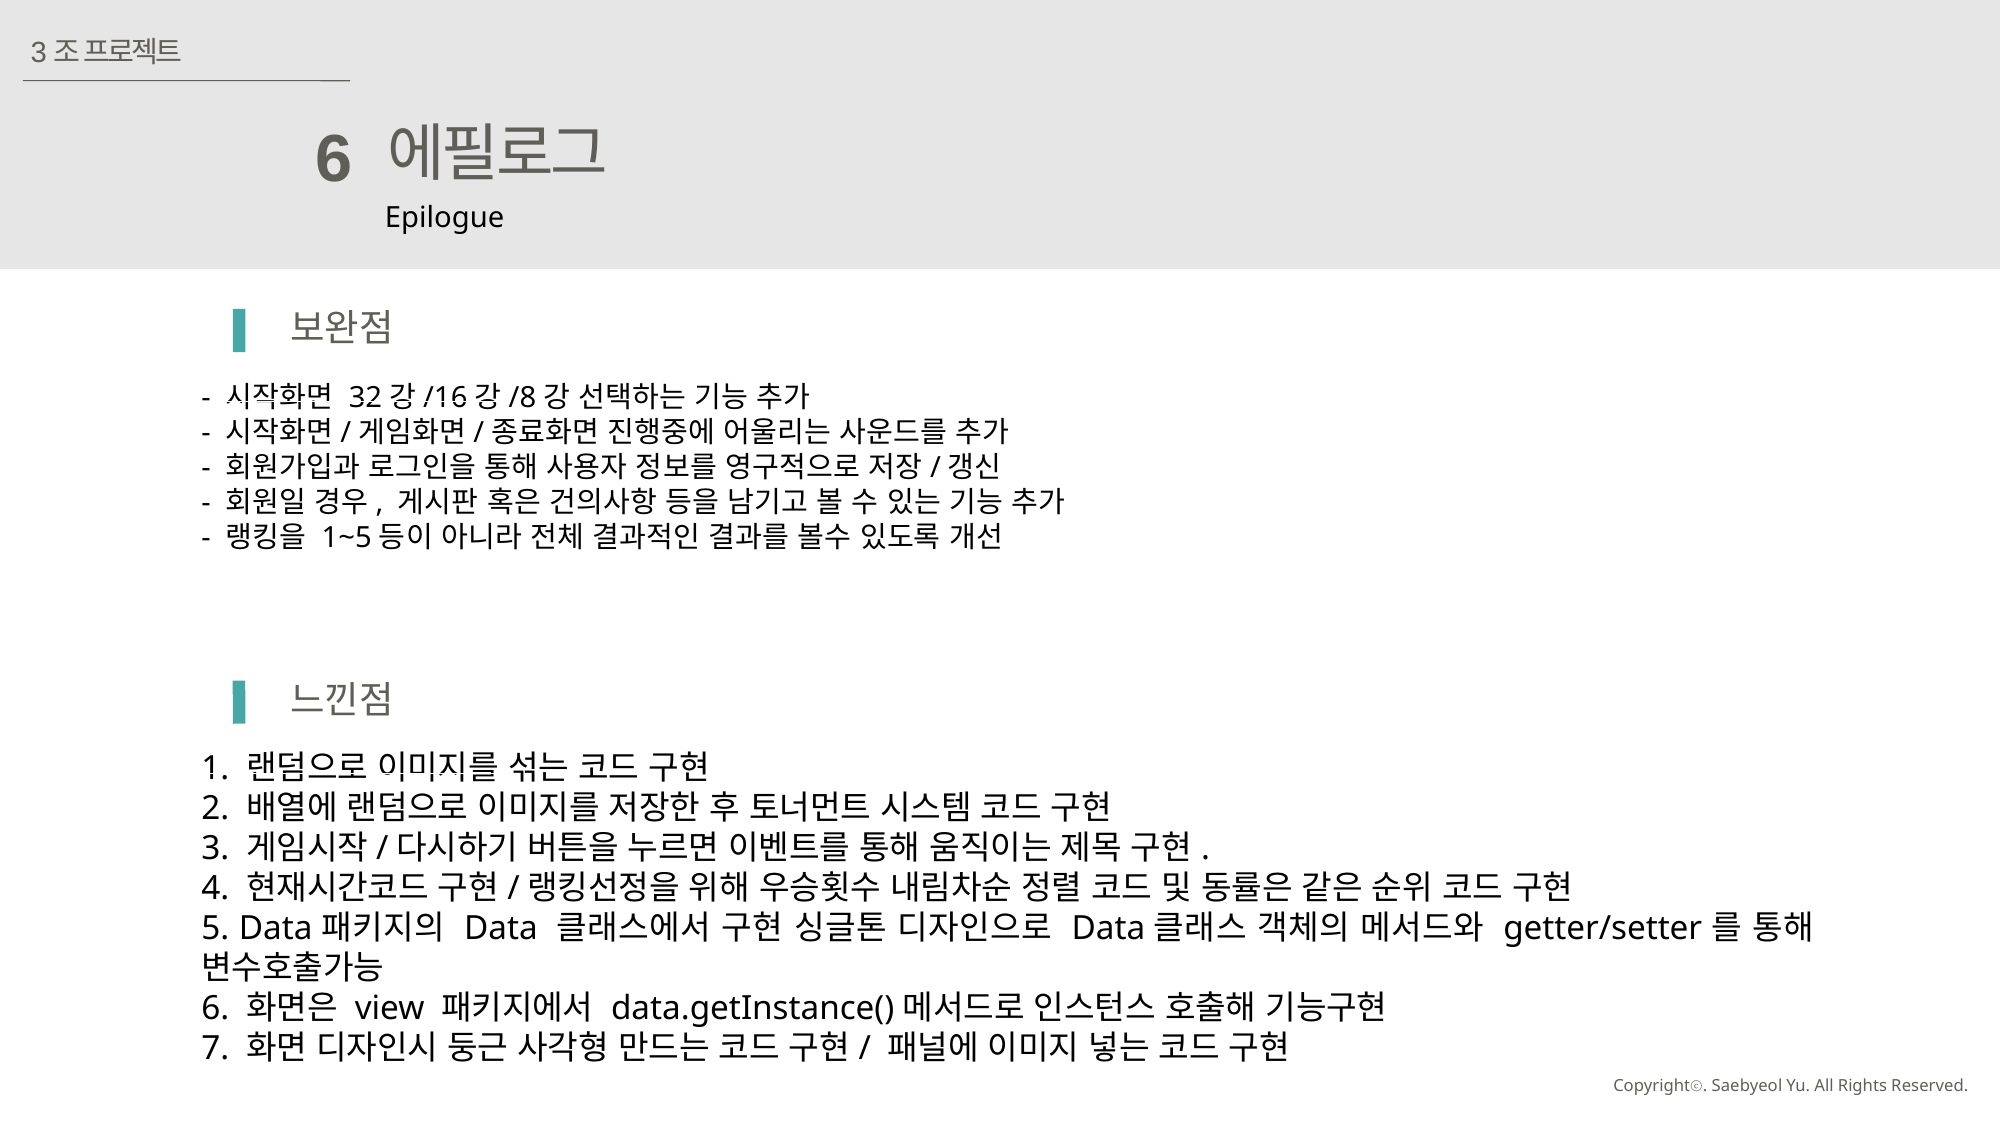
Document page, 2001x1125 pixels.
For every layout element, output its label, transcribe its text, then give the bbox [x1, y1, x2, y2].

text_box 6 [300, 106, 367, 202]
text_box 보완점 [186, 296, 509, 402]
text_box 3조 프로젝트 [15, 25, 198, 76]
text_box [0, 0, 2000, 270]
text_box 1. 랜덤으로 이미지를 섞는 코드 구현 2. 배열에 랜덤으로 이미지를 저장한 후 토너먼트 시스템 코드 구현 3. 게임시작/다시하기 버튼을 누르면 이벤트를 통해 움직이는 제목 구현. 4. 현재시간코드 구현/랭킹선정을 위해 우승횟수 내림차순 정렬 코드 및 동률은 같은 순위 코드 구현 5. Data패키지의 Data 클래스에서 구현 싱글톤 디자인으로 Data클래스 객체의 메서드와 getter/setter를 통해 변수호출가능 6. 화면은 view 패키지에서 data.getInstance()메서드로 인스턴스 호출해 기능구현 7. 화면 디자인시 둥근 사각형 만드는 코드 구현/ 패널에 이미지 넣는 코드 구현 [186, 738, 1829, 1119]
text_box 느낀점 [186, 668, 509, 774]
text_box Epilogue [370, 191, 520, 277]
text_box - 시작화면 32강/16강/8강 선택하는 기능 추가 - 시작화면/게임화면/종료화면 진행중에 어울리는 사운드를 추가 - 회원가입과 로그인을 통해 사용자 정보를 영구적으로 저장/갱신 - 회원일 경우, 게시판 혹은 건의사항 등을 남기고 볼 수 있는 기능 추가 - 랭킹을 1~5등이 아니라 전체 결과적인 결과를 볼수 있도록 개선 [186, 370, 1787, 561]
text_box 에필로그 [372, 105, 624, 196]
